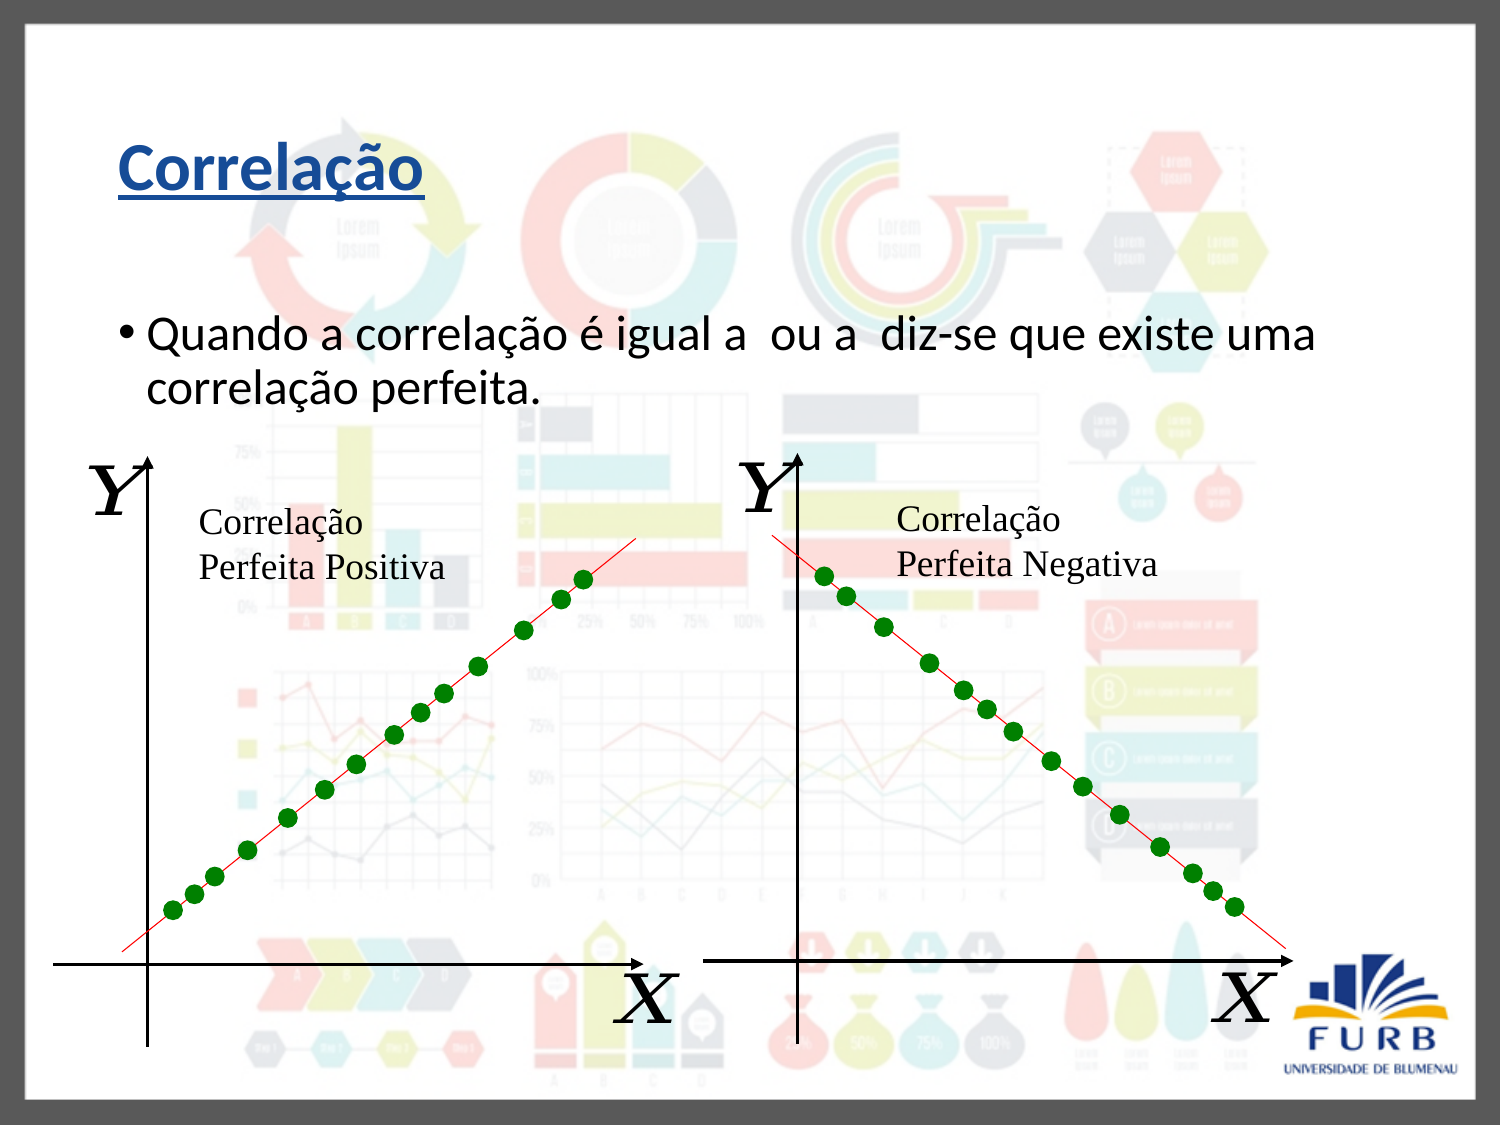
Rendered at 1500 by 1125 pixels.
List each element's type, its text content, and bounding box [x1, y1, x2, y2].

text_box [702, 442, 1294, 1044]
picture [0, 0, 1500, 1125]
title Correlação [103, 59, 1397, 278]
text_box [53, 445, 686, 1047]
